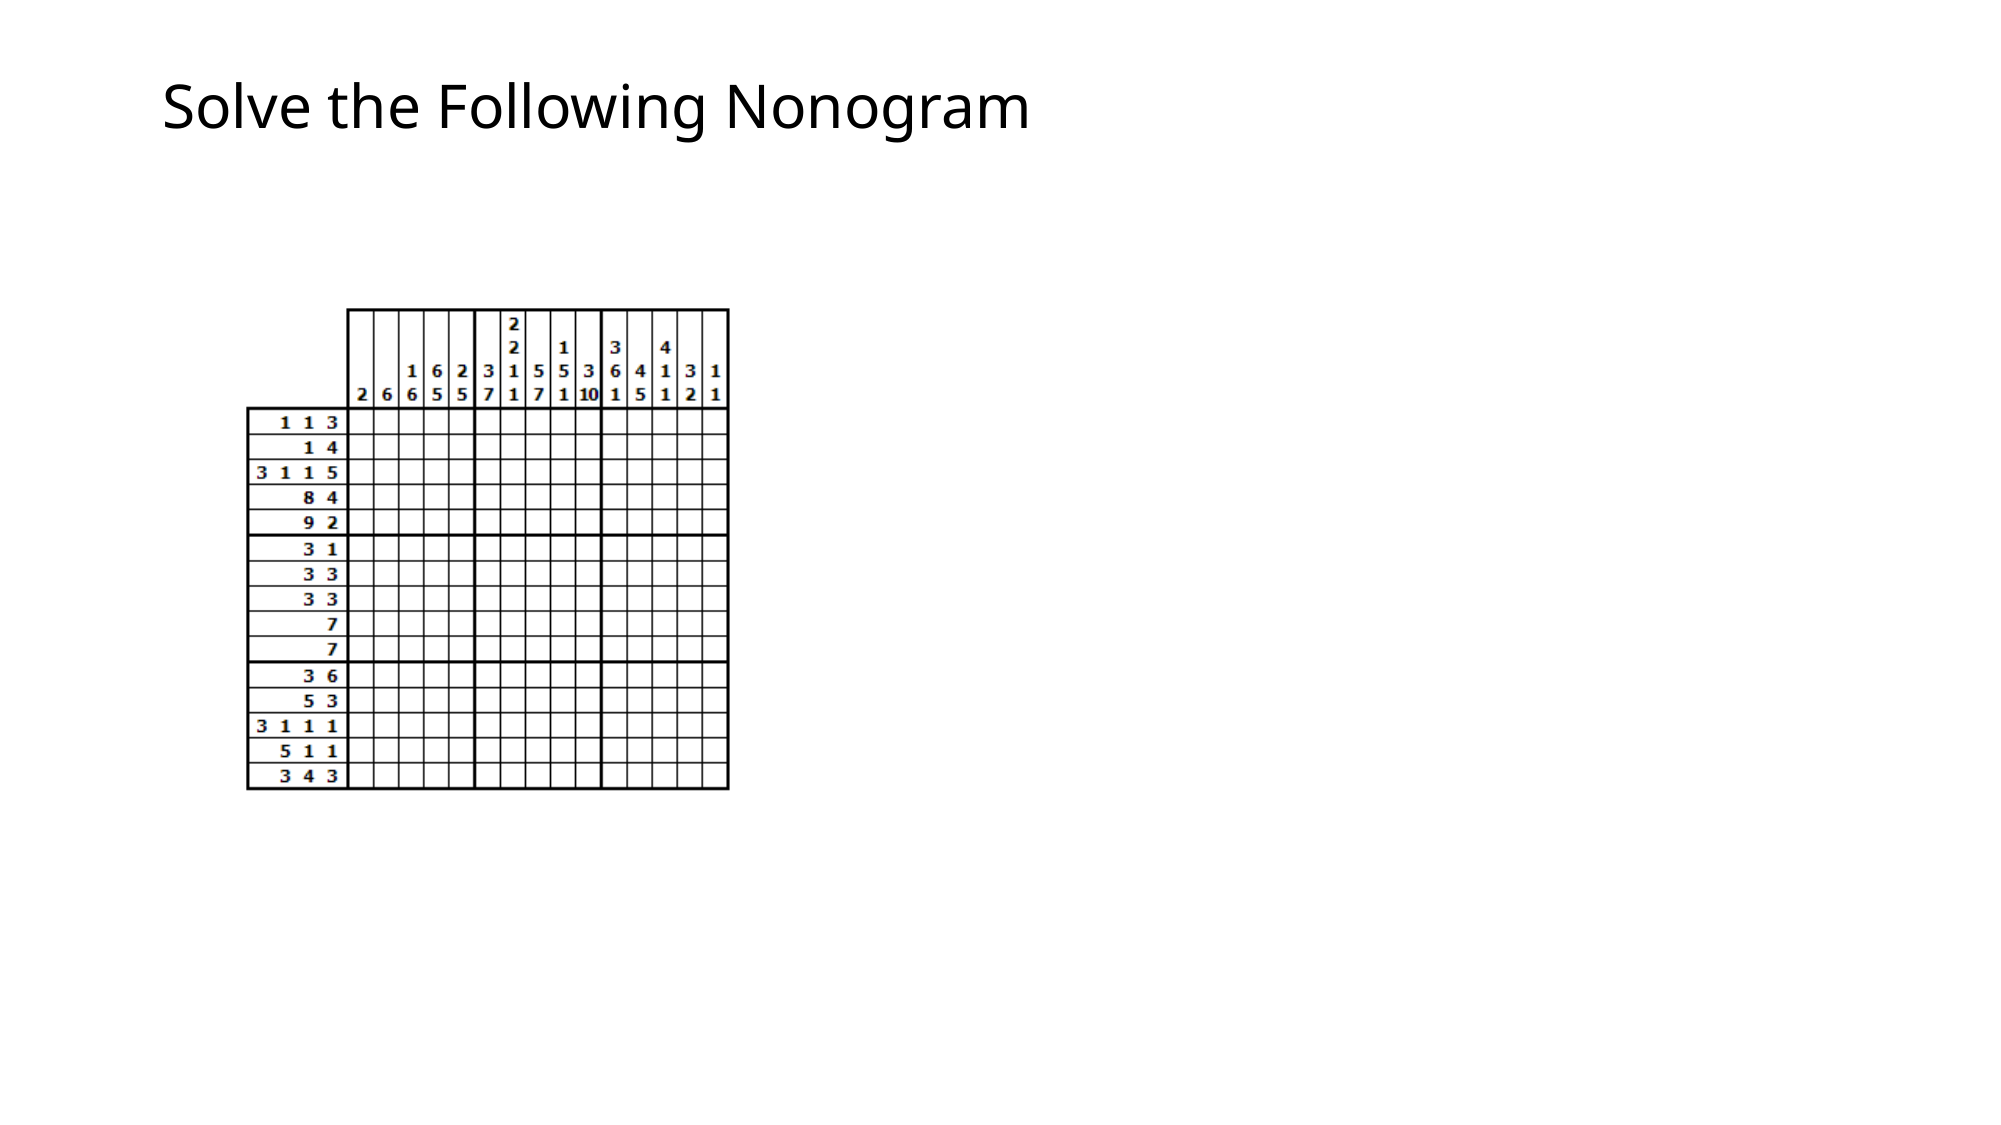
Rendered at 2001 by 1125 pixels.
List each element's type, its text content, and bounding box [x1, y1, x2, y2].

picture [245, 307, 733, 792]
title Solve the Following Nonogram [147, 68, 1723, 150]
